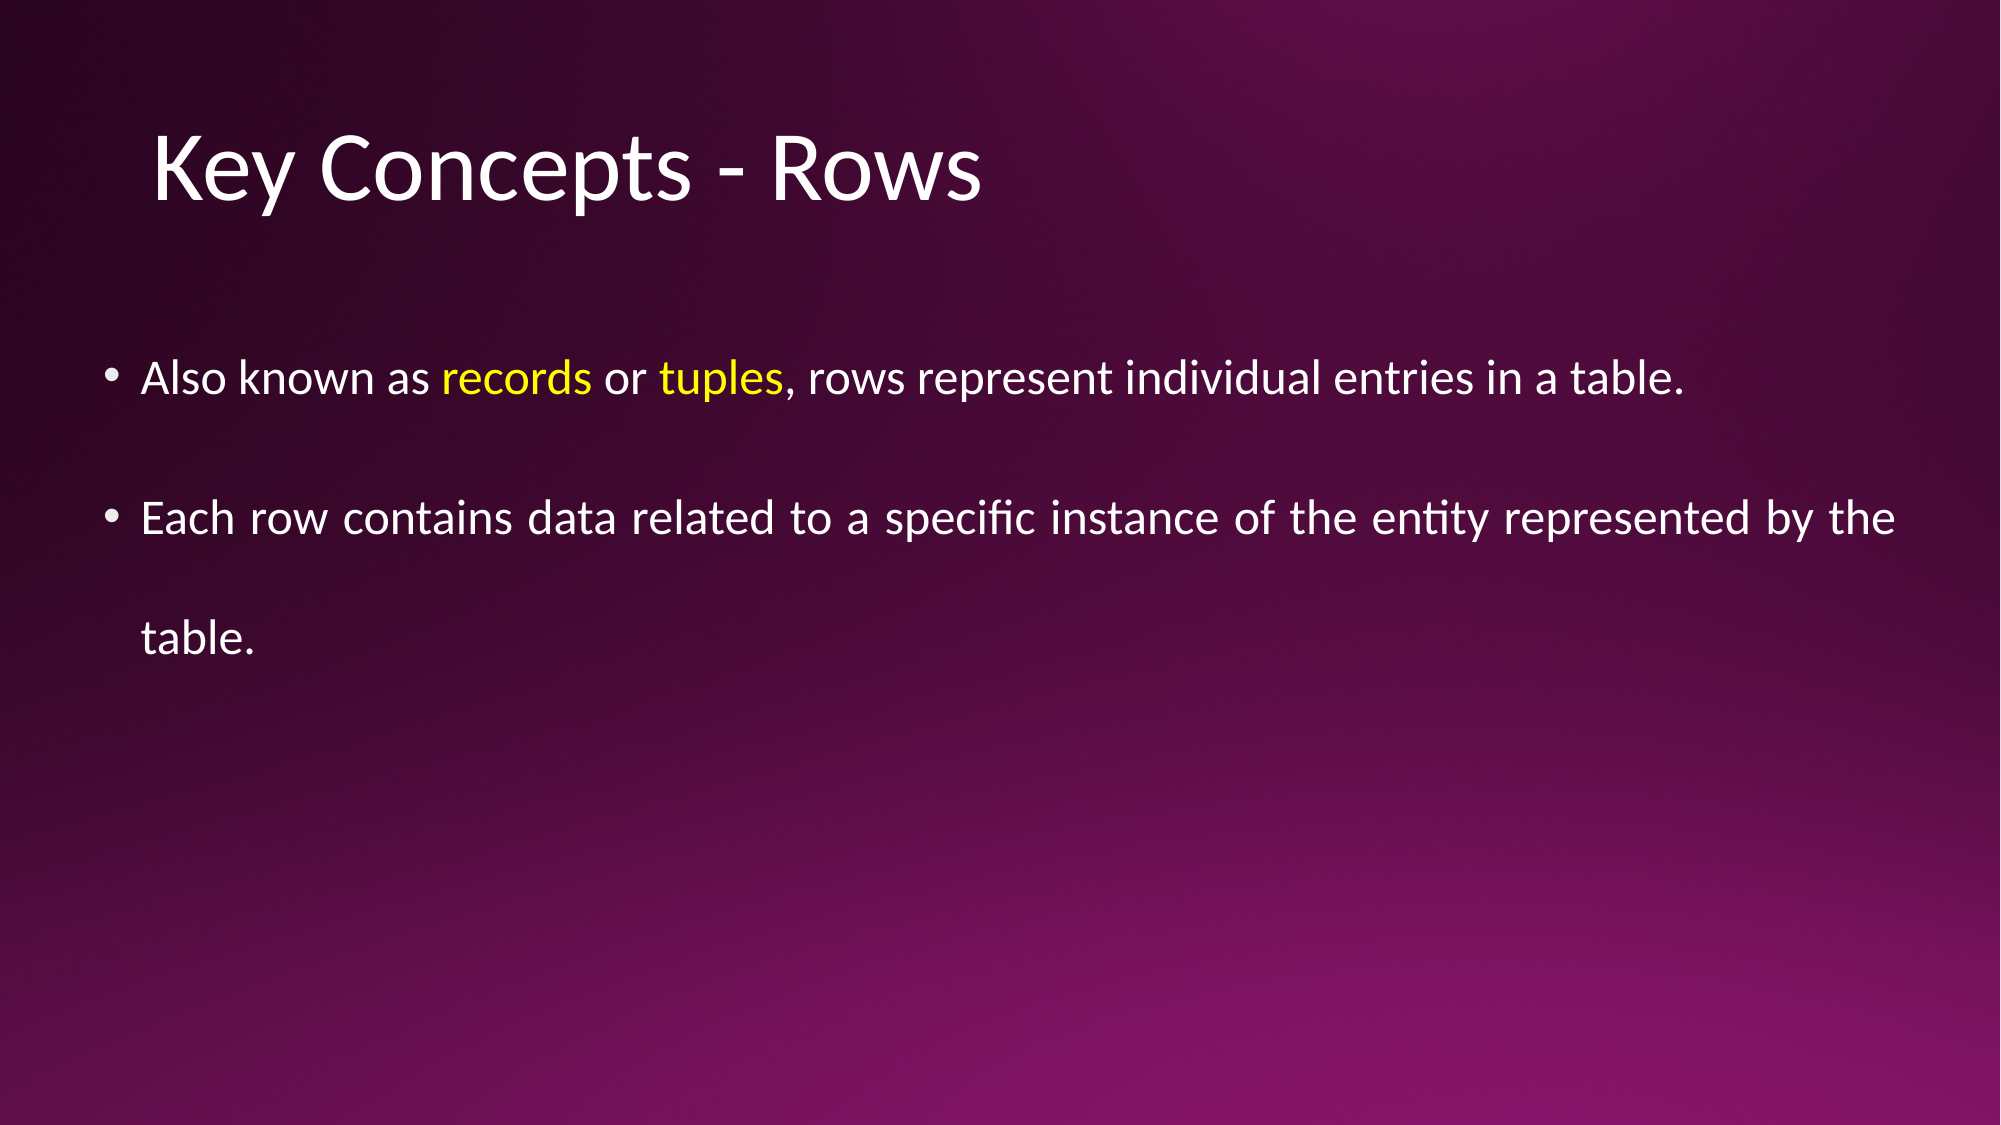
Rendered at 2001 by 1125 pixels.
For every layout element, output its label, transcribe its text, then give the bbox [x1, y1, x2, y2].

list Also known as records or tuples, rows represent individual entries in a table. Each row contains data related to a specific instance of the entity represented by the table. [88, 276, 1913, 1066]
title Key Concepts - Rows [137, 59, 1455, 276]
picture [0, 0, 2001, 1125]
